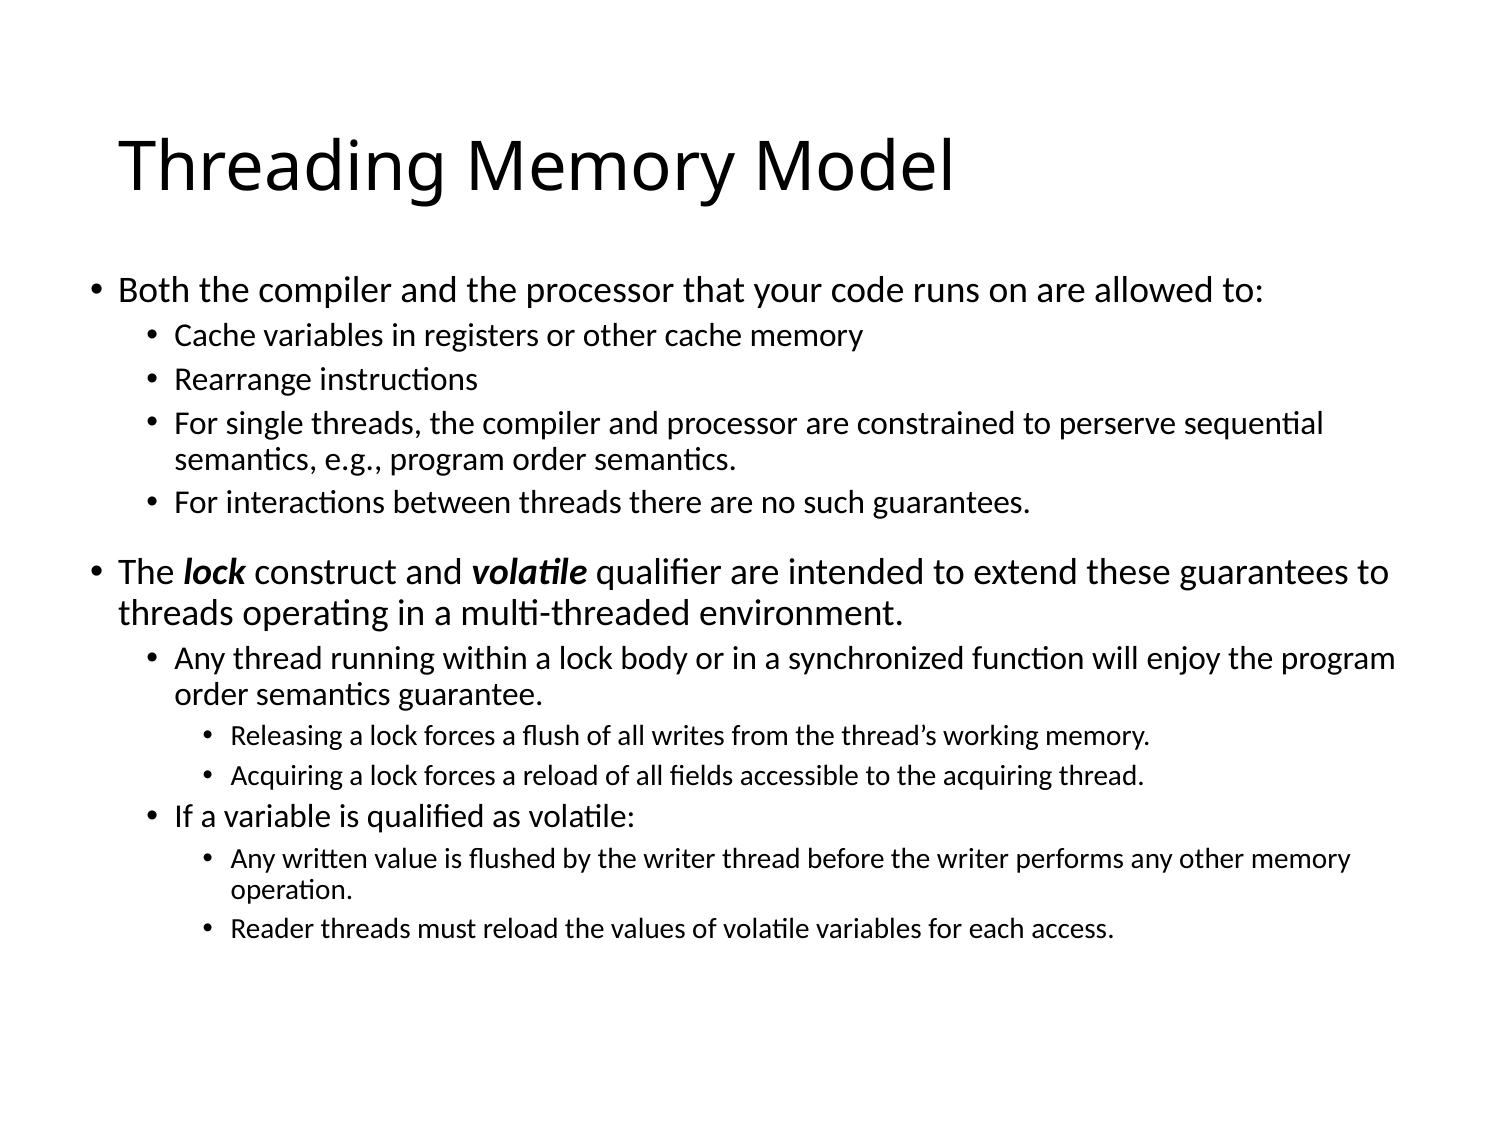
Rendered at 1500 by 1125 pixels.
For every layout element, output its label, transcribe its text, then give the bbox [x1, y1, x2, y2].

title Threading Memory Model [103, 59, 1397, 262]
list Both the compiler and the processor that your code runs on are allowed to: Cache variables in registers or other cache memory Rearrange instructions For single threads, the compiler and processor are constrained to perserve sequential semantics, e.g., program order semantics. For interactions between threads there are no such guarantees. The lock construct and volatile qualifier are intended to extend these guarantees to threads operating in a multi-threaded environment. Any thread running within a lock body or in a synchronized function will enjoy the program order semantics guarantee. Releasing a lock forces a flush of all writes from the thread’s working memory. Acquiring a lock forces a reload of all fields accessible to the acquiring thread. If a variable is qualified as volatile: Any written value is flushed by the writer thread before the writer performs any other memory operation. Reader threads must reload the values of volatile variables for each access. [75, 262, 1438, 1050]
